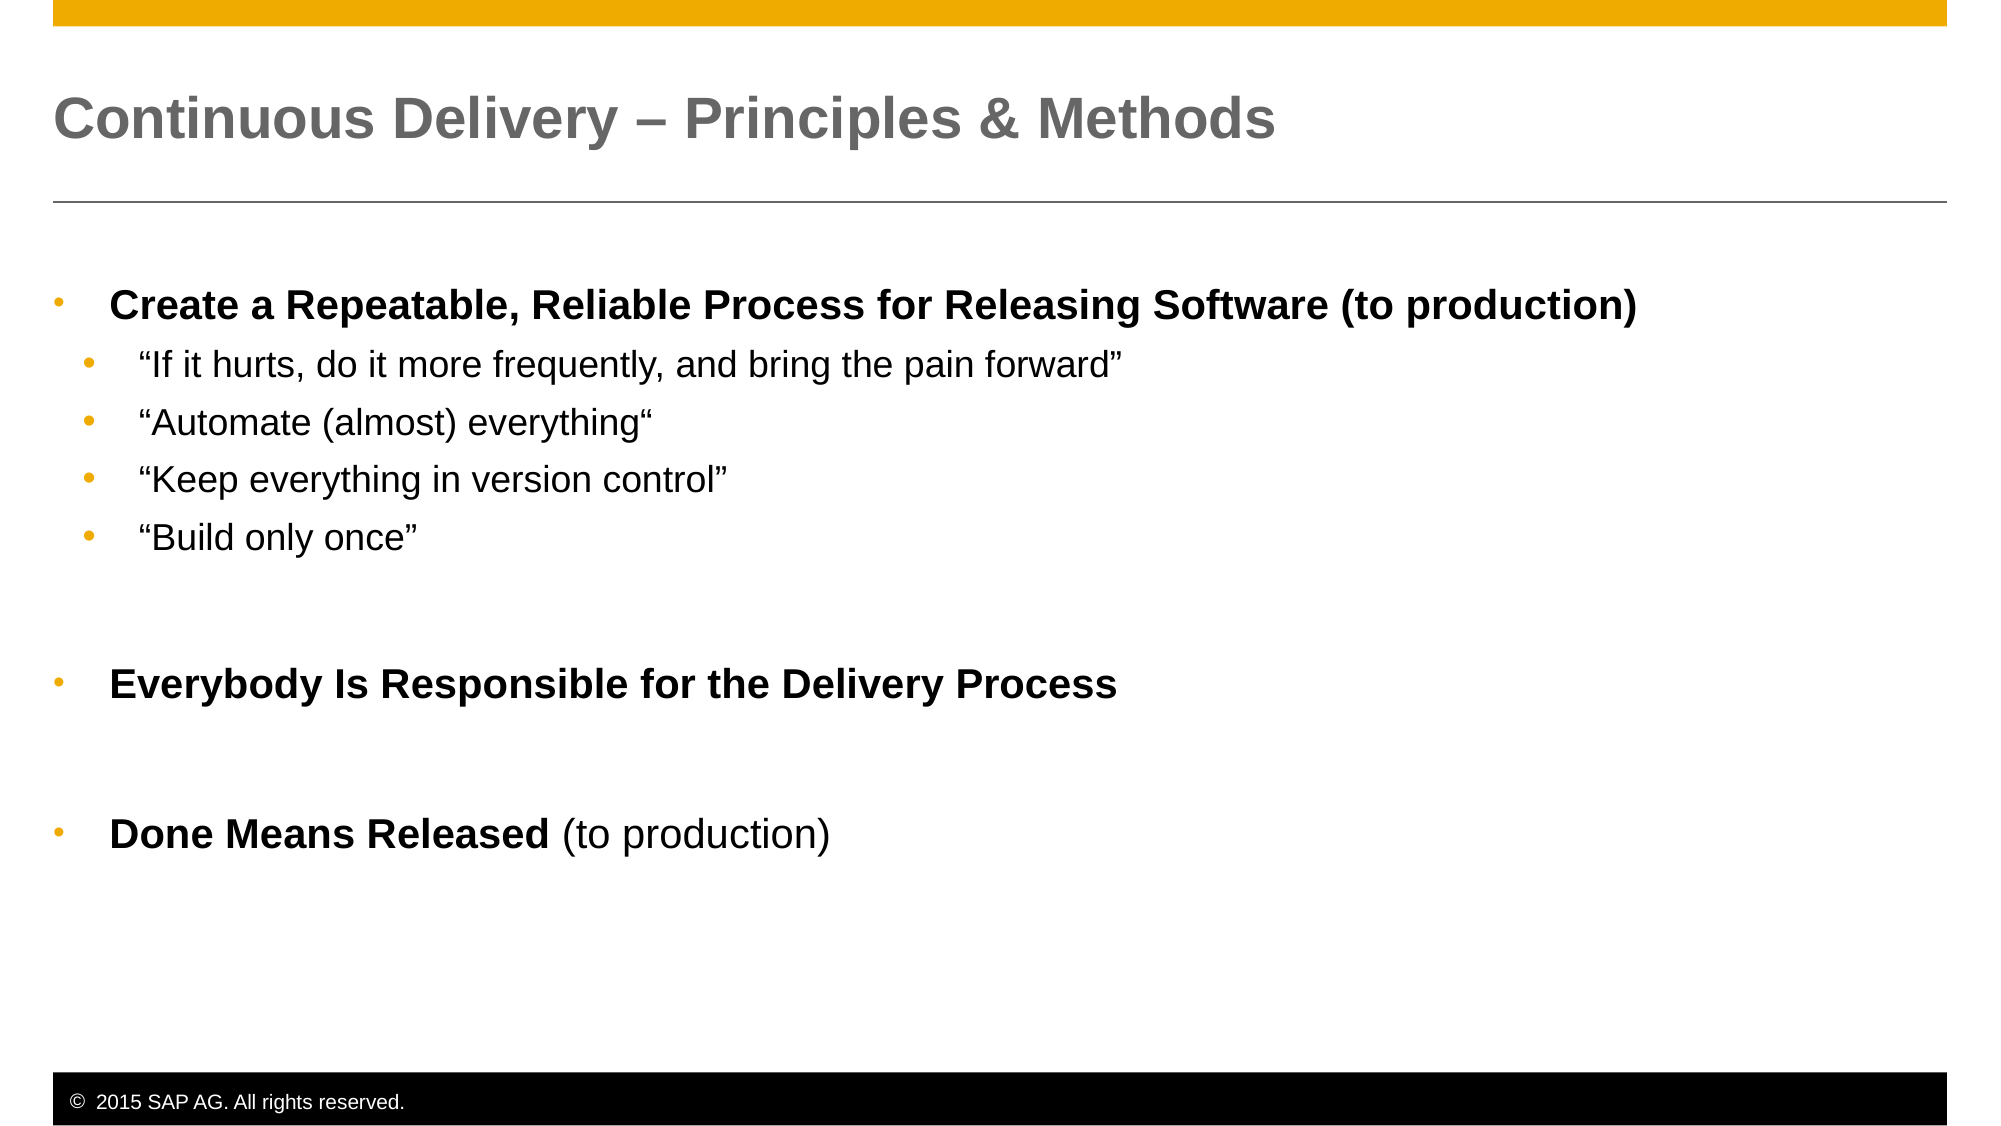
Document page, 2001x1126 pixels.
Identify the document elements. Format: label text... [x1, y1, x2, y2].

list Create a Repeatable, Reliable Process for Releasing Software (to production) “If it hurts, do it more frequently, and bring the pain forward” “Automate (almost) everything“ “Keep everything in version control” “Build only once” Everybody Is Responsible for the Delivery Process Done Means Released (to production) [53, 277, 1947, 1035]
title Continuous Delivery – Principles & Methods [53, 53, 1947, 178]
